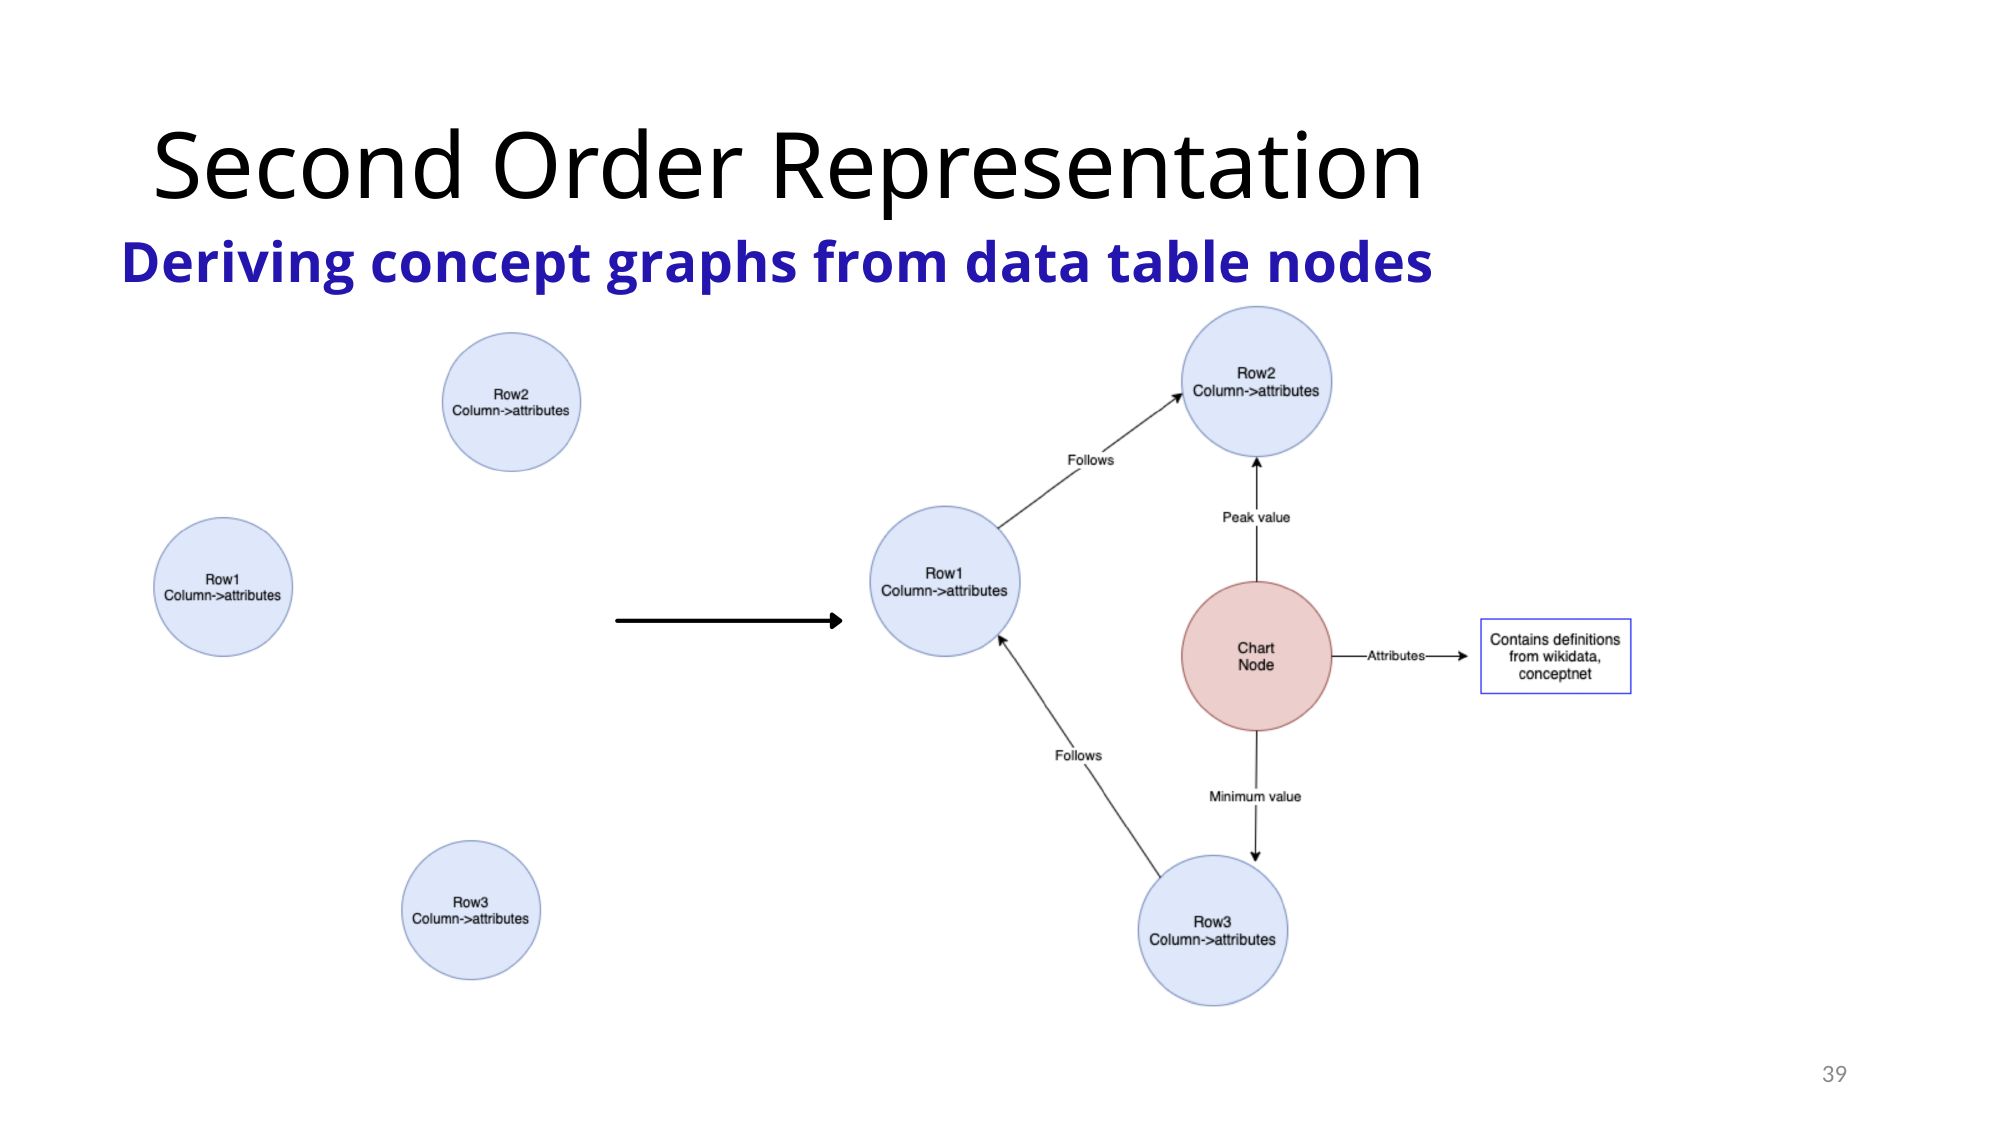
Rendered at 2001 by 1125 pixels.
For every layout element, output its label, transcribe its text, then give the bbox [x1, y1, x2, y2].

picture [112, 232, 1646, 1013]
slide_number 39 [1412, 1042, 1863, 1103]
title Second Order Representation [137, 59, 1863, 278]
